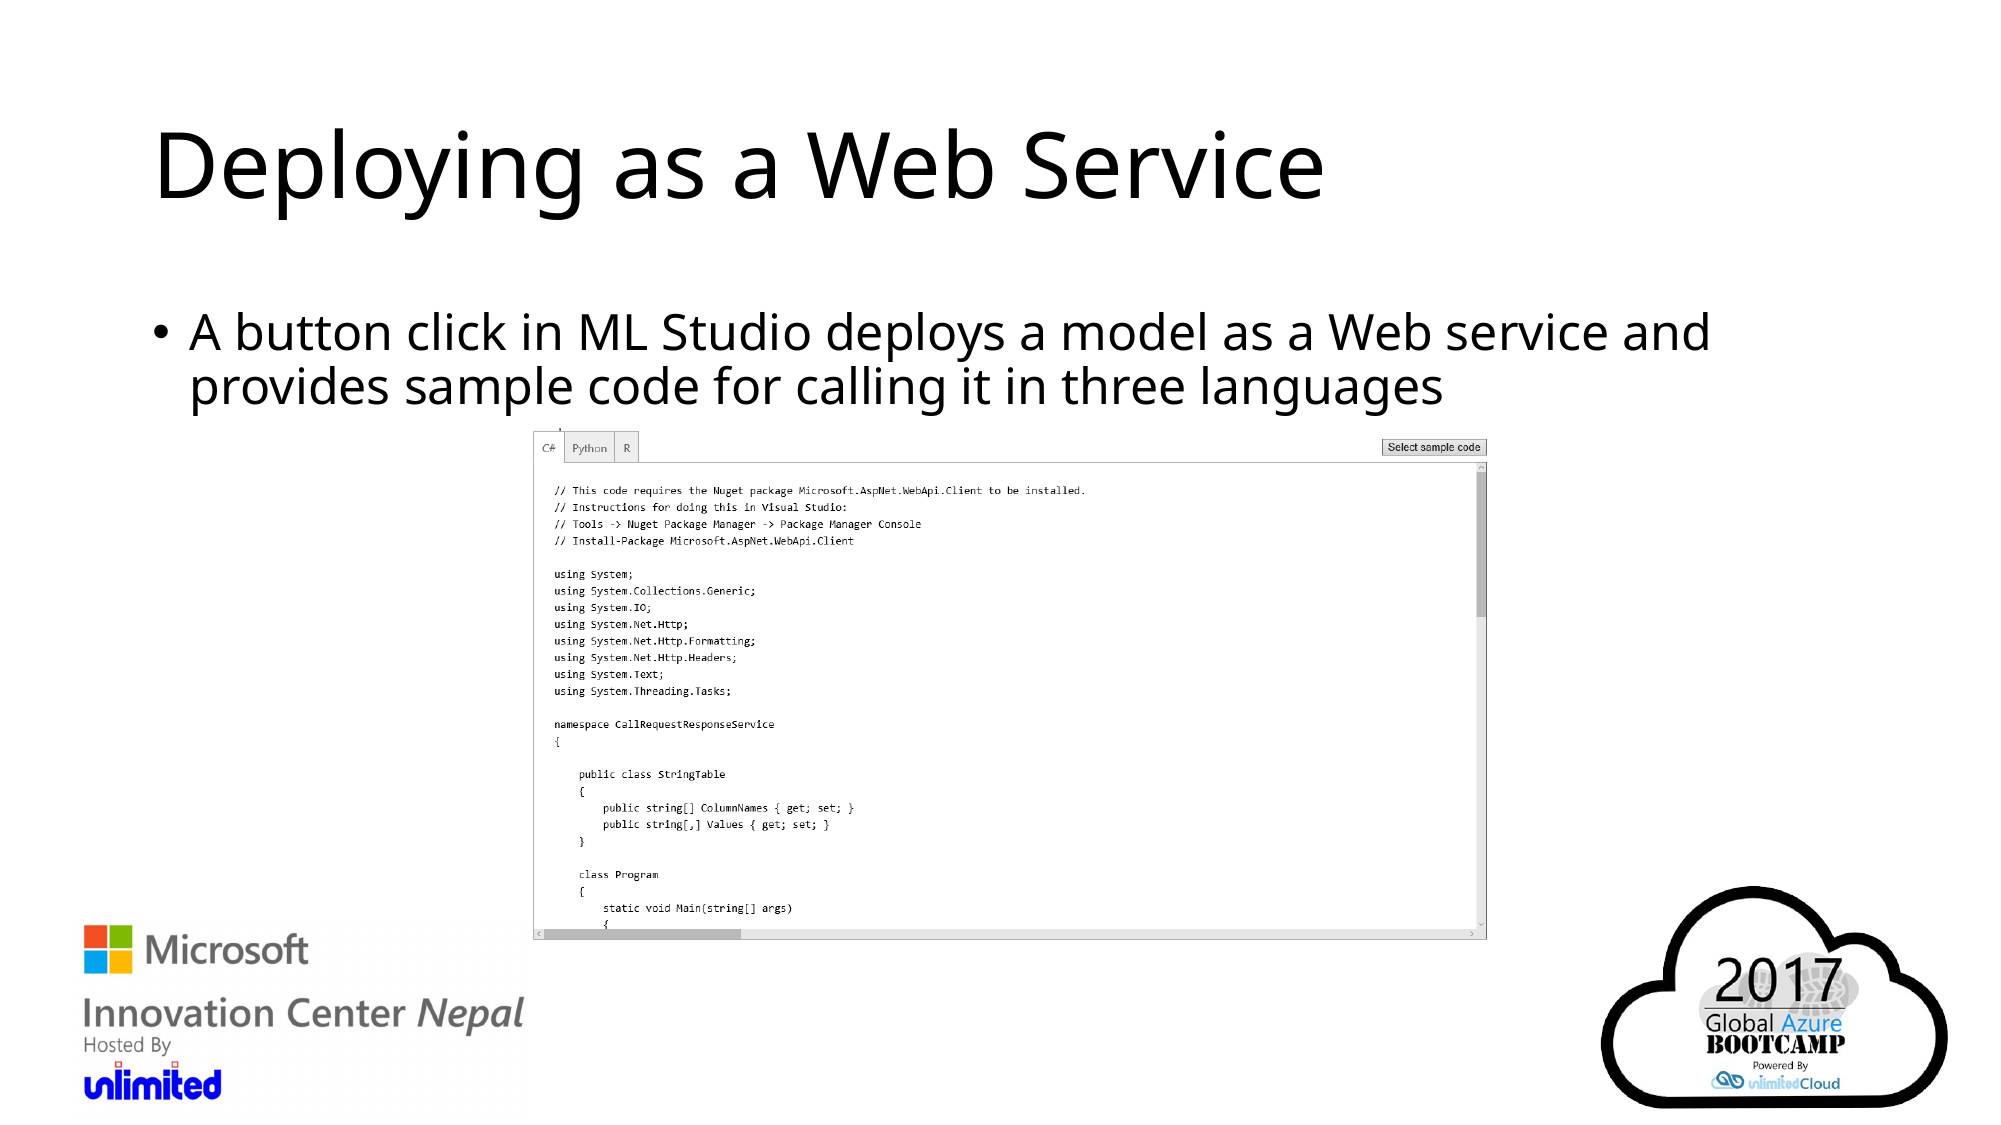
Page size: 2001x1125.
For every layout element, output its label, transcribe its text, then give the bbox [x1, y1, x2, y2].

list A button click in ML Studio deploys a model as a Web service and provides sample code for calling it in three languages [137, 299, 1863, 1014]
picture [1600, 885, 1948, 1110]
picture [73, 428, 1492, 1124]
title Deploying as a Web Service [137, 59, 1863, 278]
